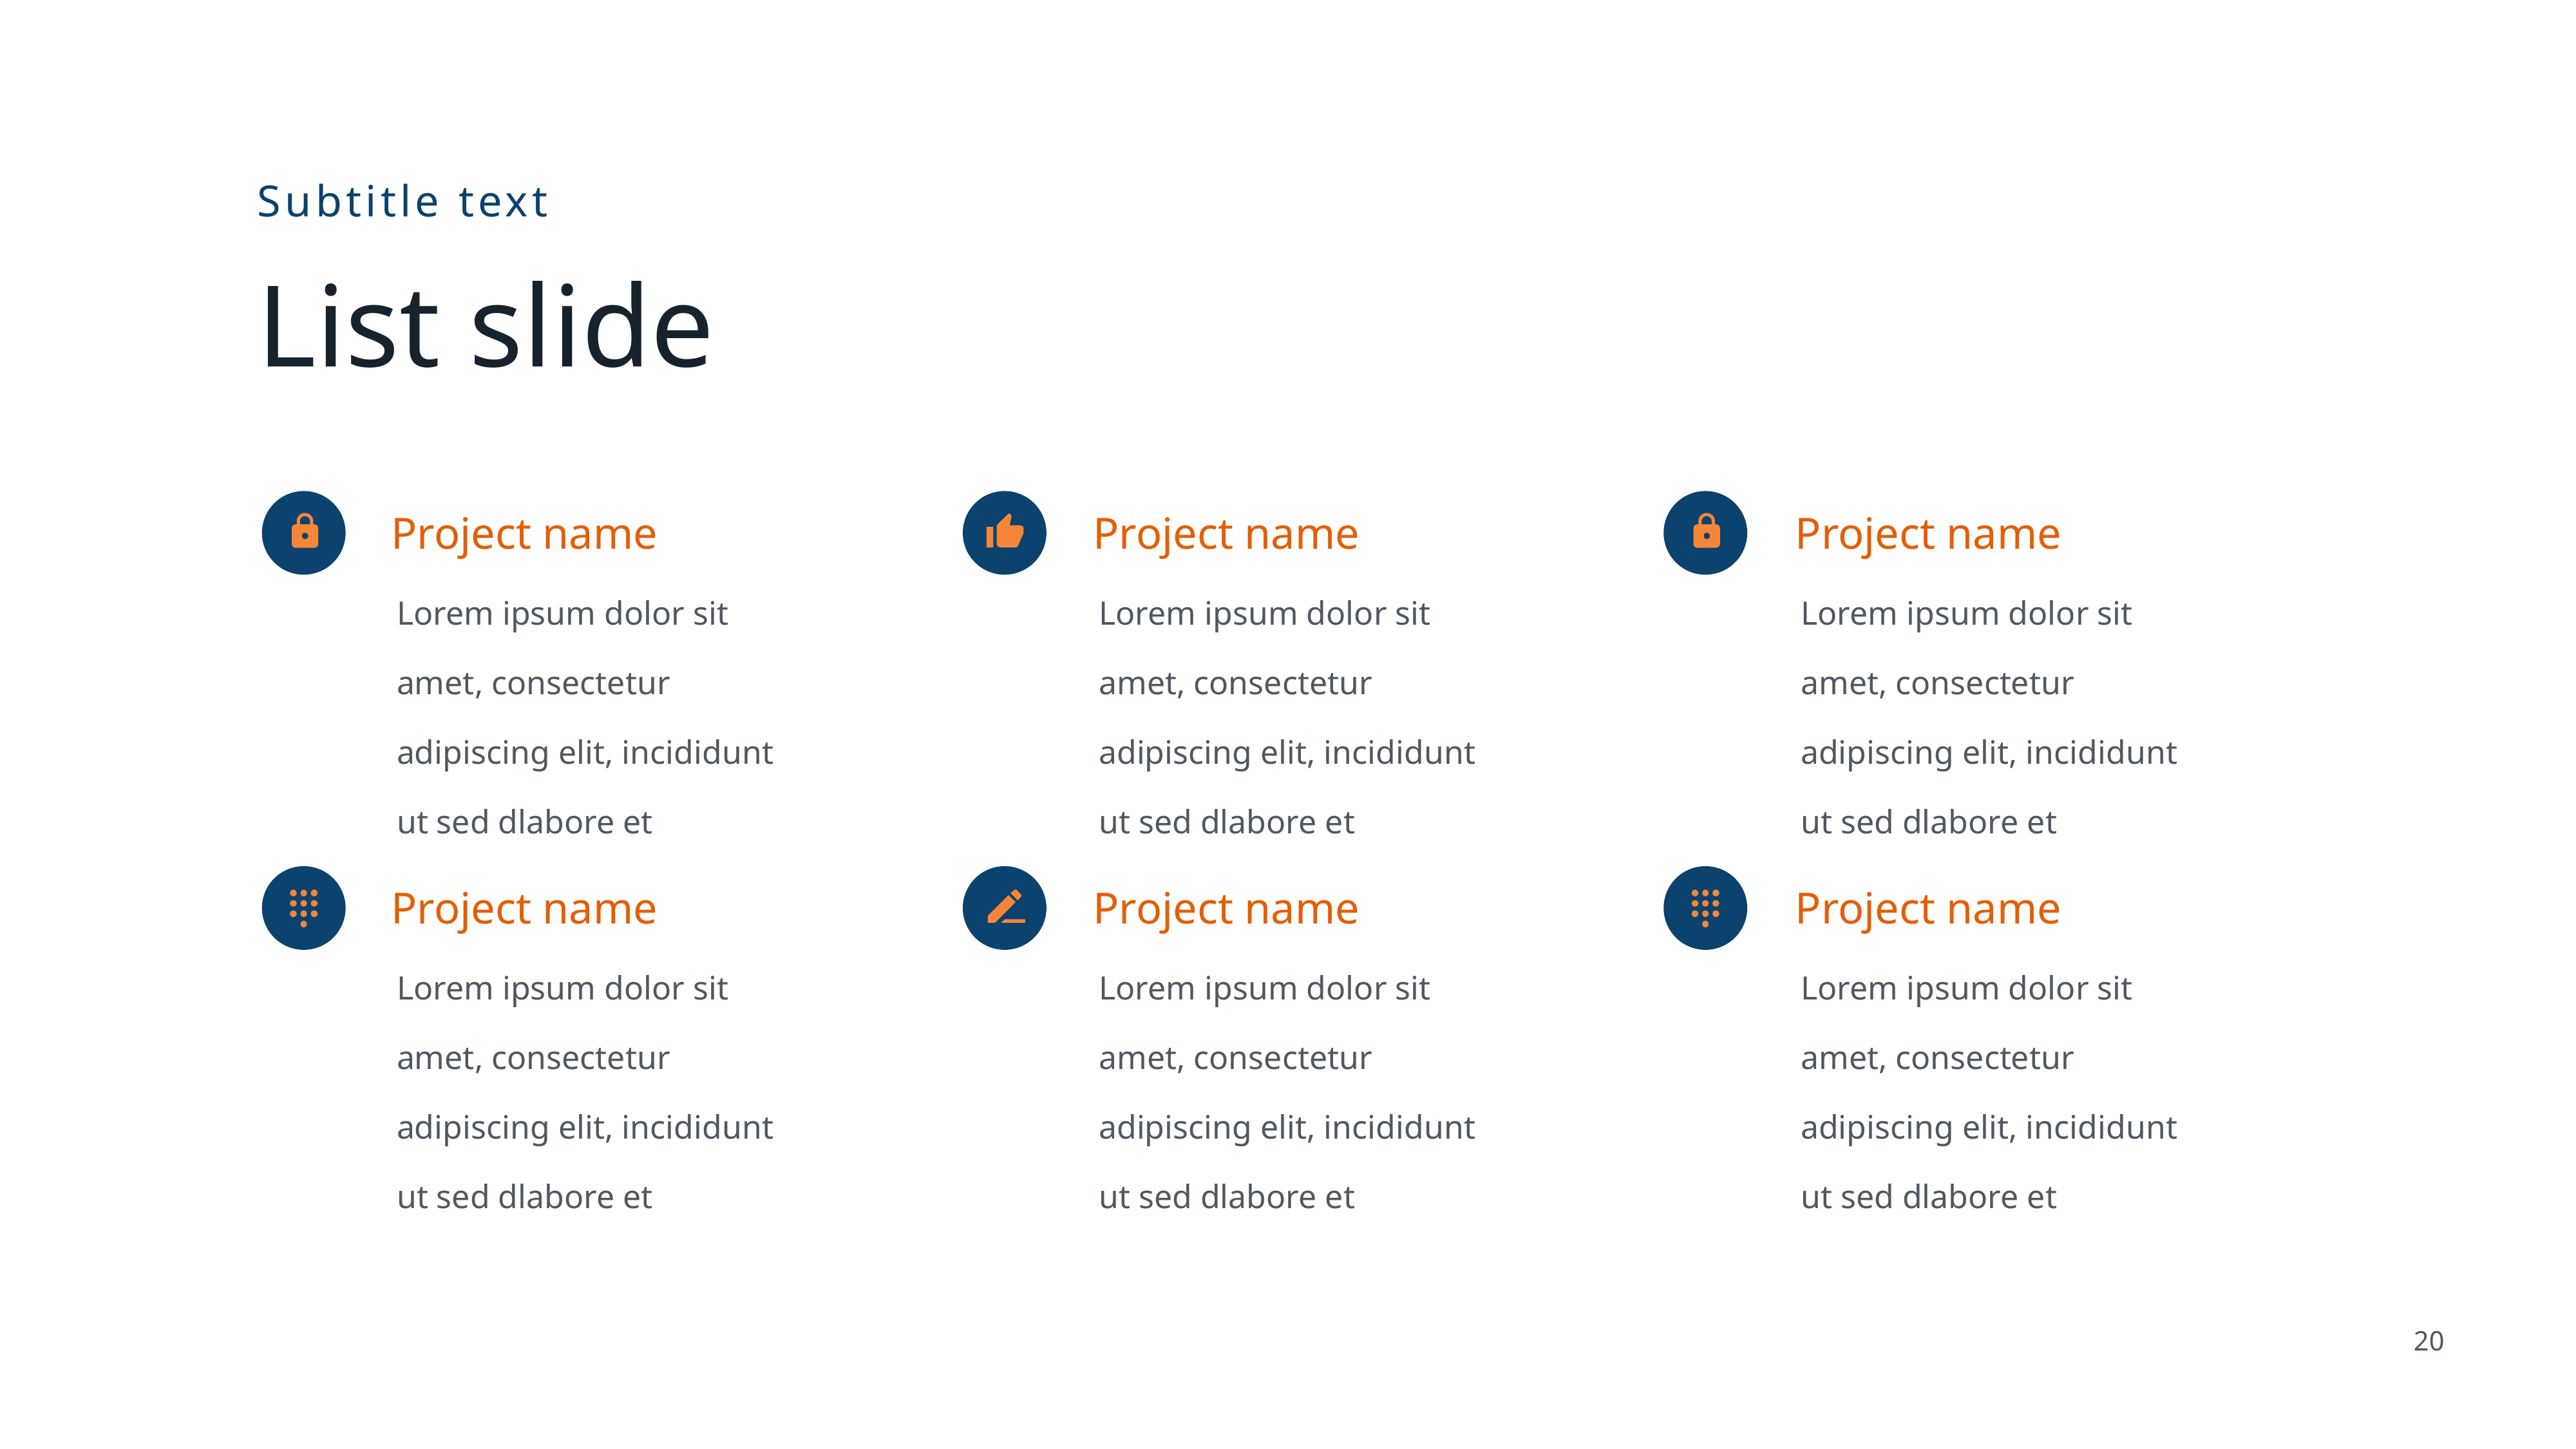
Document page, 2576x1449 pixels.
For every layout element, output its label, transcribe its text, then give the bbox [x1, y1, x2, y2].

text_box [261, 491, 346, 575]
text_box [1663, 491, 1748, 575]
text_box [962, 491, 1046, 575]
text_box List slide [253, 250, 1083, 418]
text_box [387, 876, 815, 1143]
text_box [1663, 866, 1748, 950]
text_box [261, 866, 346, 950]
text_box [1089, 502, 1517, 768]
text_box Subtitle text [253, 169, 845, 229]
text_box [1791, 876, 2219, 1143]
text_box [962, 866, 1046, 950]
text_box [1089, 876, 1517, 1143]
text_box 20 [2382, 1320, 2477, 1365]
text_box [387, 502, 815, 768]
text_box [1791, 502, 2219, 768]
